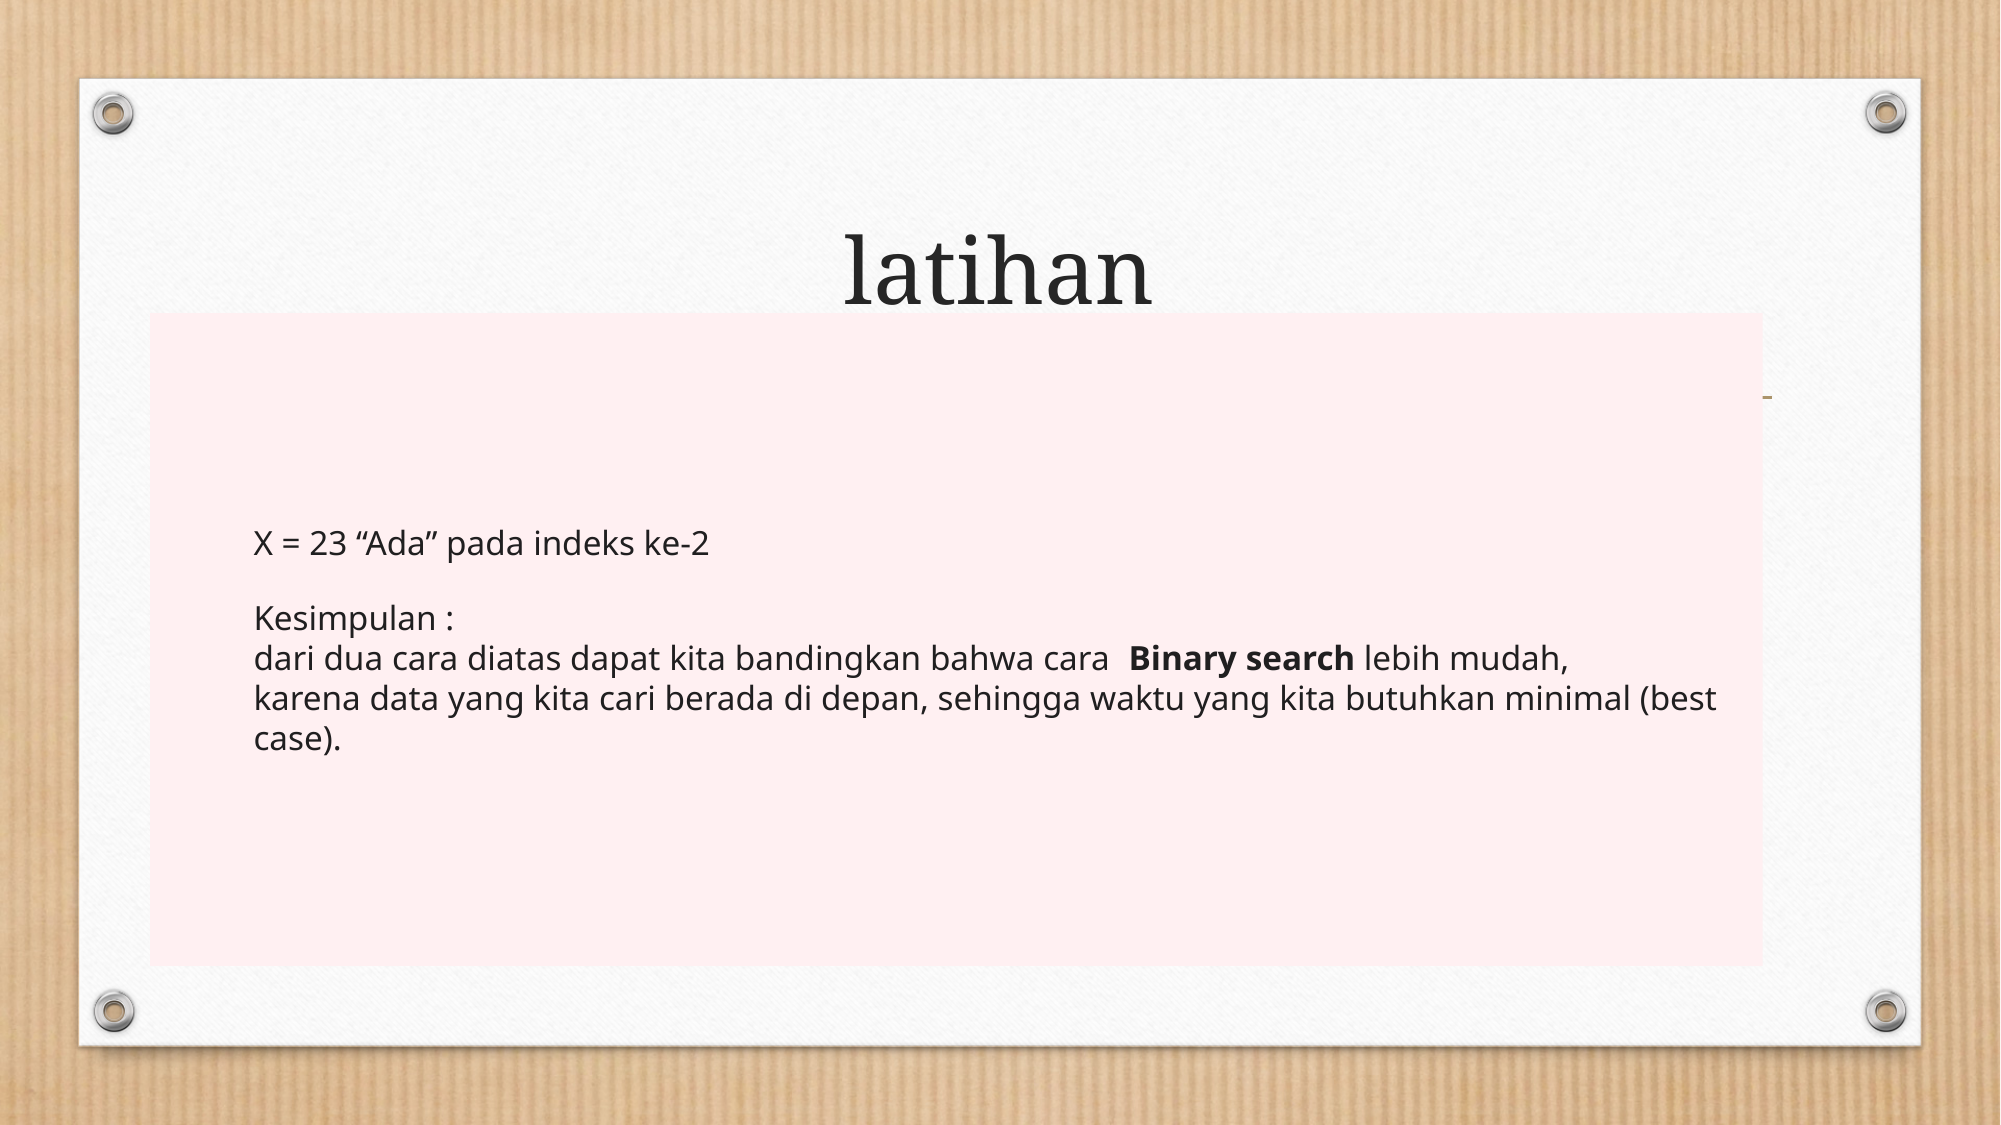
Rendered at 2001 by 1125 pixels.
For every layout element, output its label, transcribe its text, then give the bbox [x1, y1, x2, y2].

picture [0, 0, 2001, 1125]
title latihan [212, 161, 1788, 375]
list X = 23 “Ada” pada indeks ke-2 Kesimpulan : dari dua cara diatas dapat kita bandingkan bahwa cara Binary search lebih mudah, karena data yang kita cari berada di depan, sehingga waktu yang kita butuhkan minimal (best case). [150, 313, 1763, 966]
